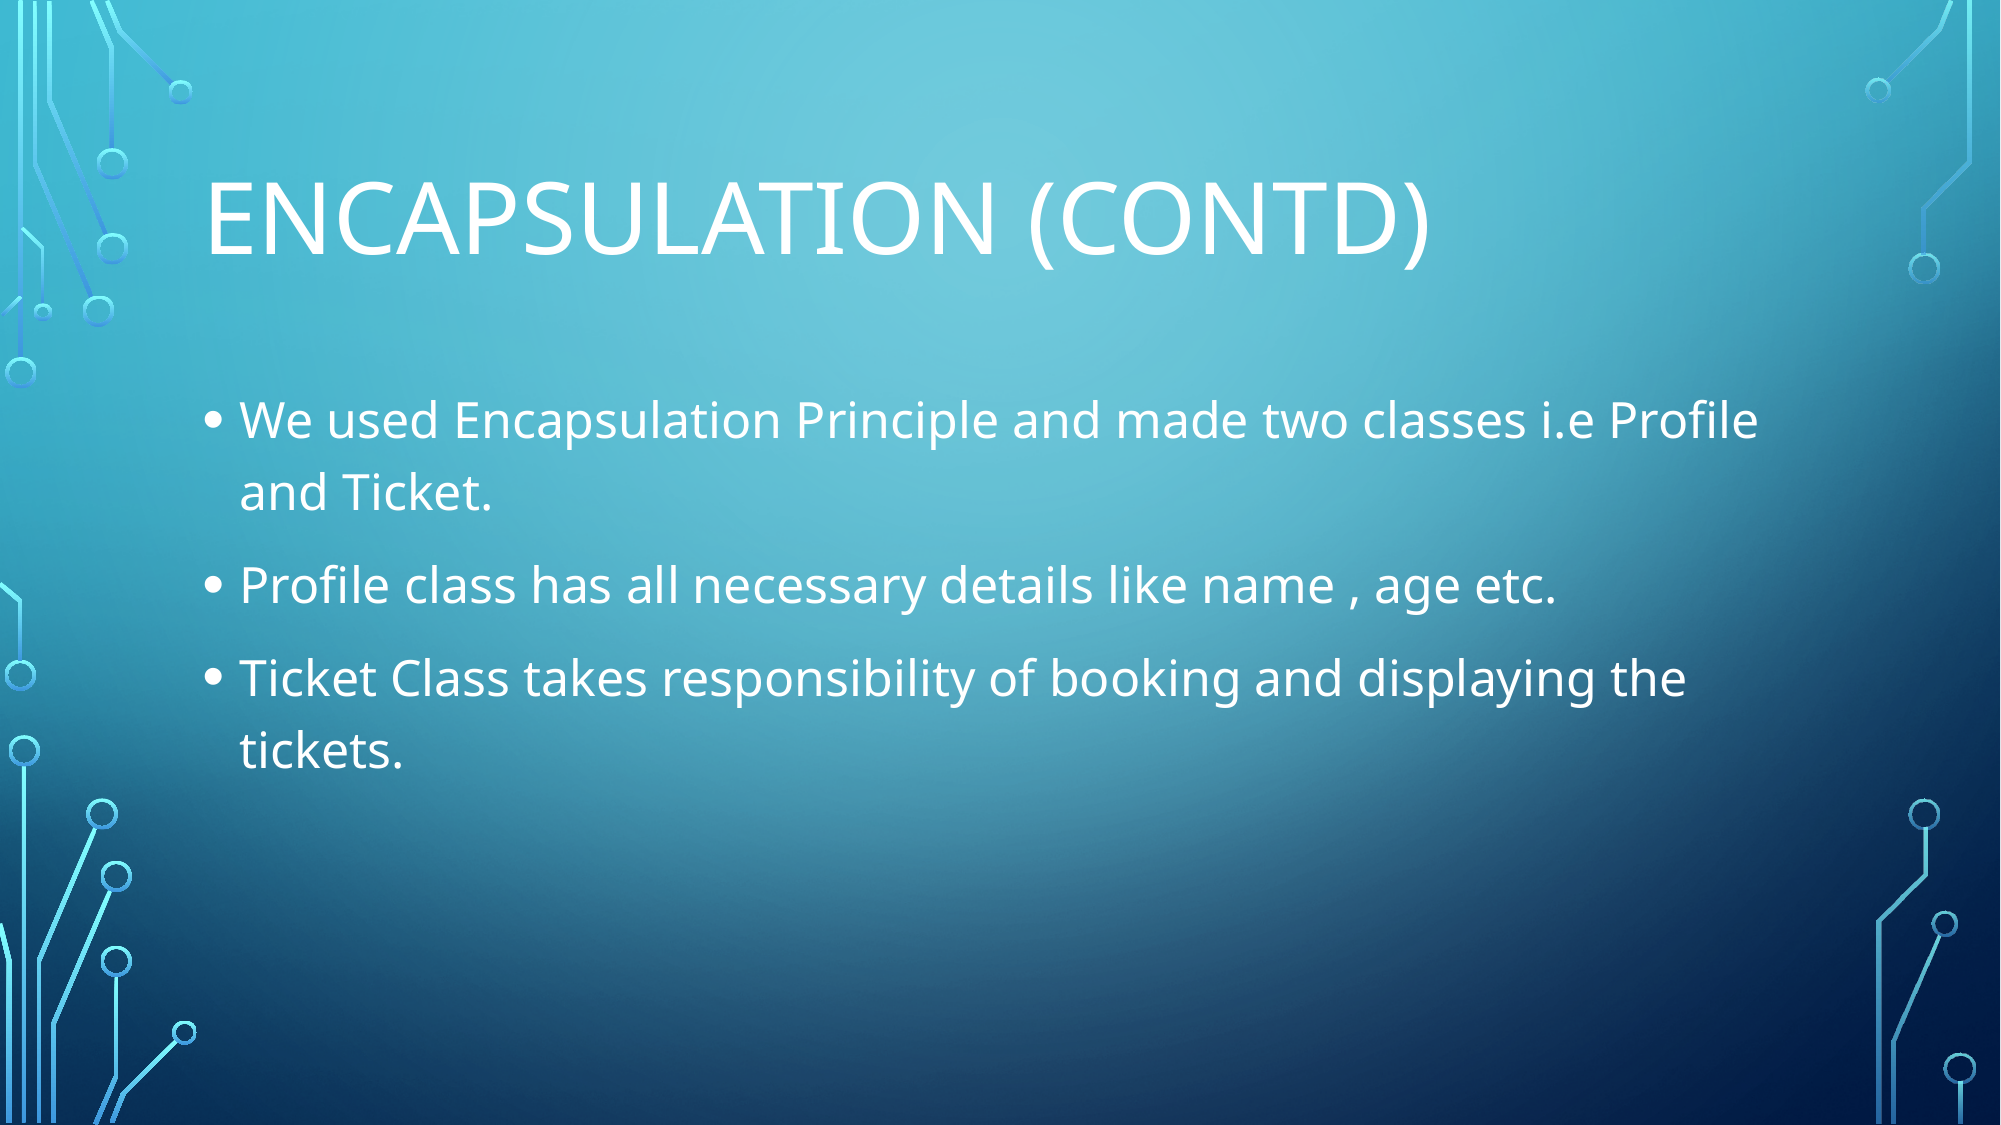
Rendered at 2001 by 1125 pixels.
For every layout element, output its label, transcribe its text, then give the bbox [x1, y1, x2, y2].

list We used Encapsulation Principle and made two classes i.e Profile and Ticket. Profile class has all necessary details like name , age etc. Ticket Class takes responsibility of booking and displaying the tickets. [187, 369, 1813, 950]
title ENCAPSULATION (CONTD) [187, 101, 1813, 344]
